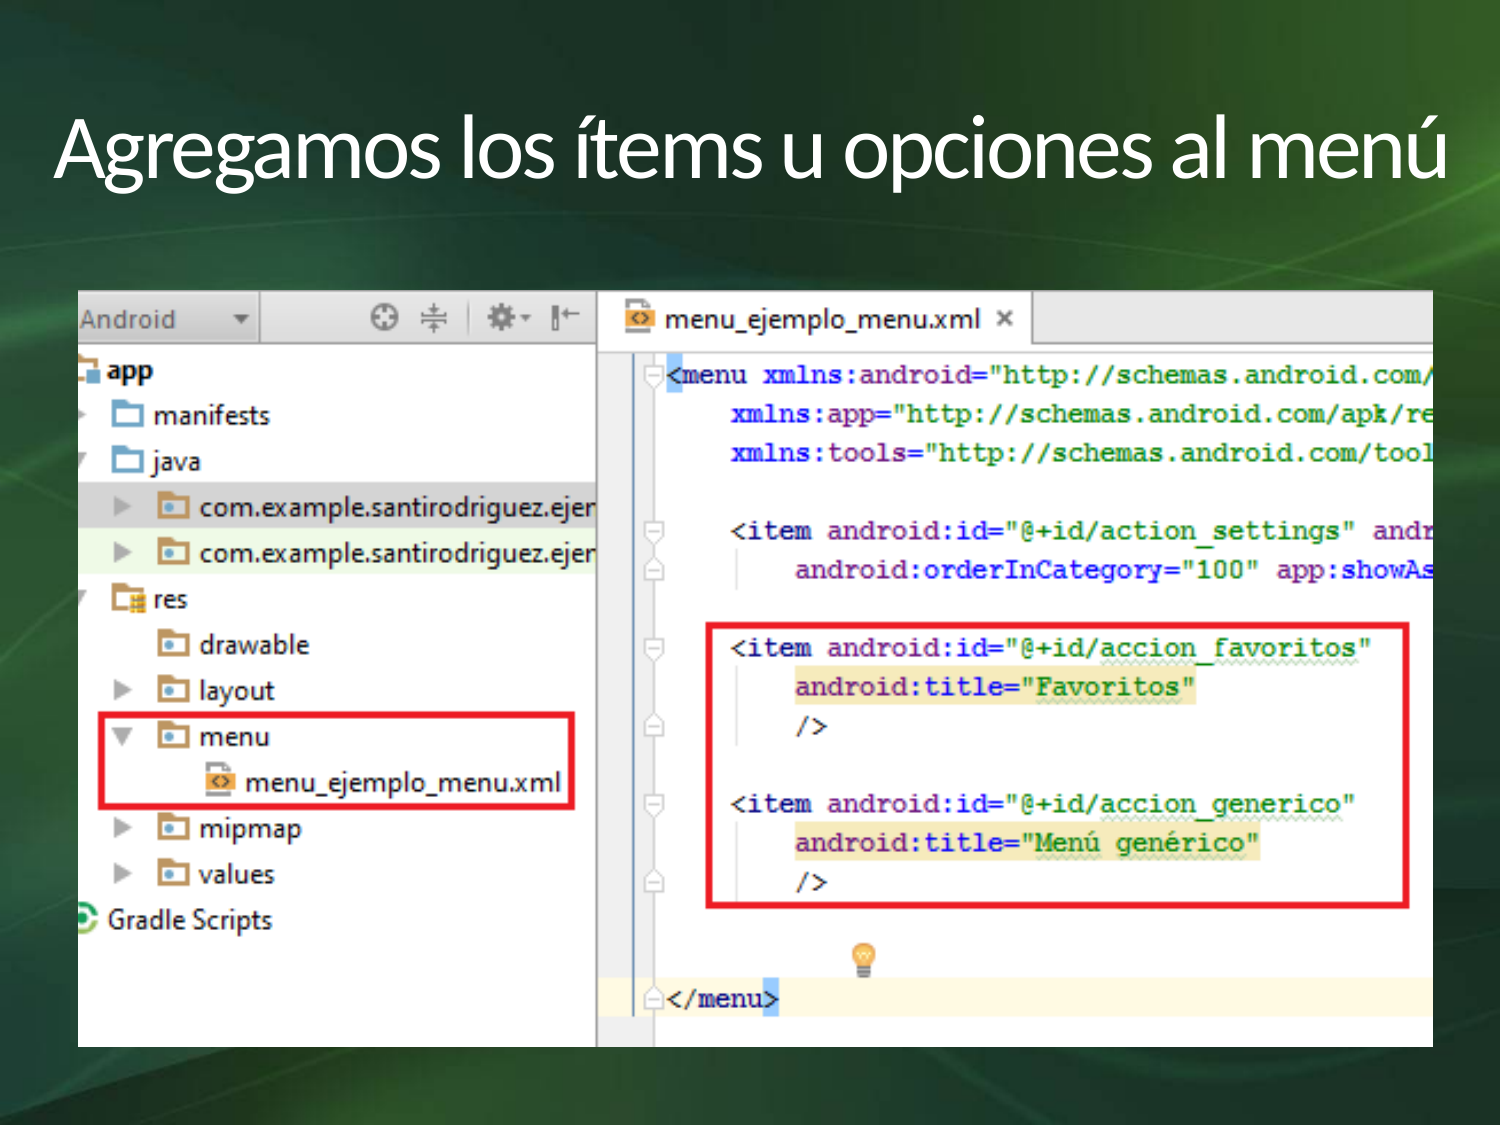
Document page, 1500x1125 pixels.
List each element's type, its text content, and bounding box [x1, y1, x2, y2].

picture [0, 0, 1500, 1125]
title Agregamos los ítems u opciones al menú [53, 42, 1459, 256]
